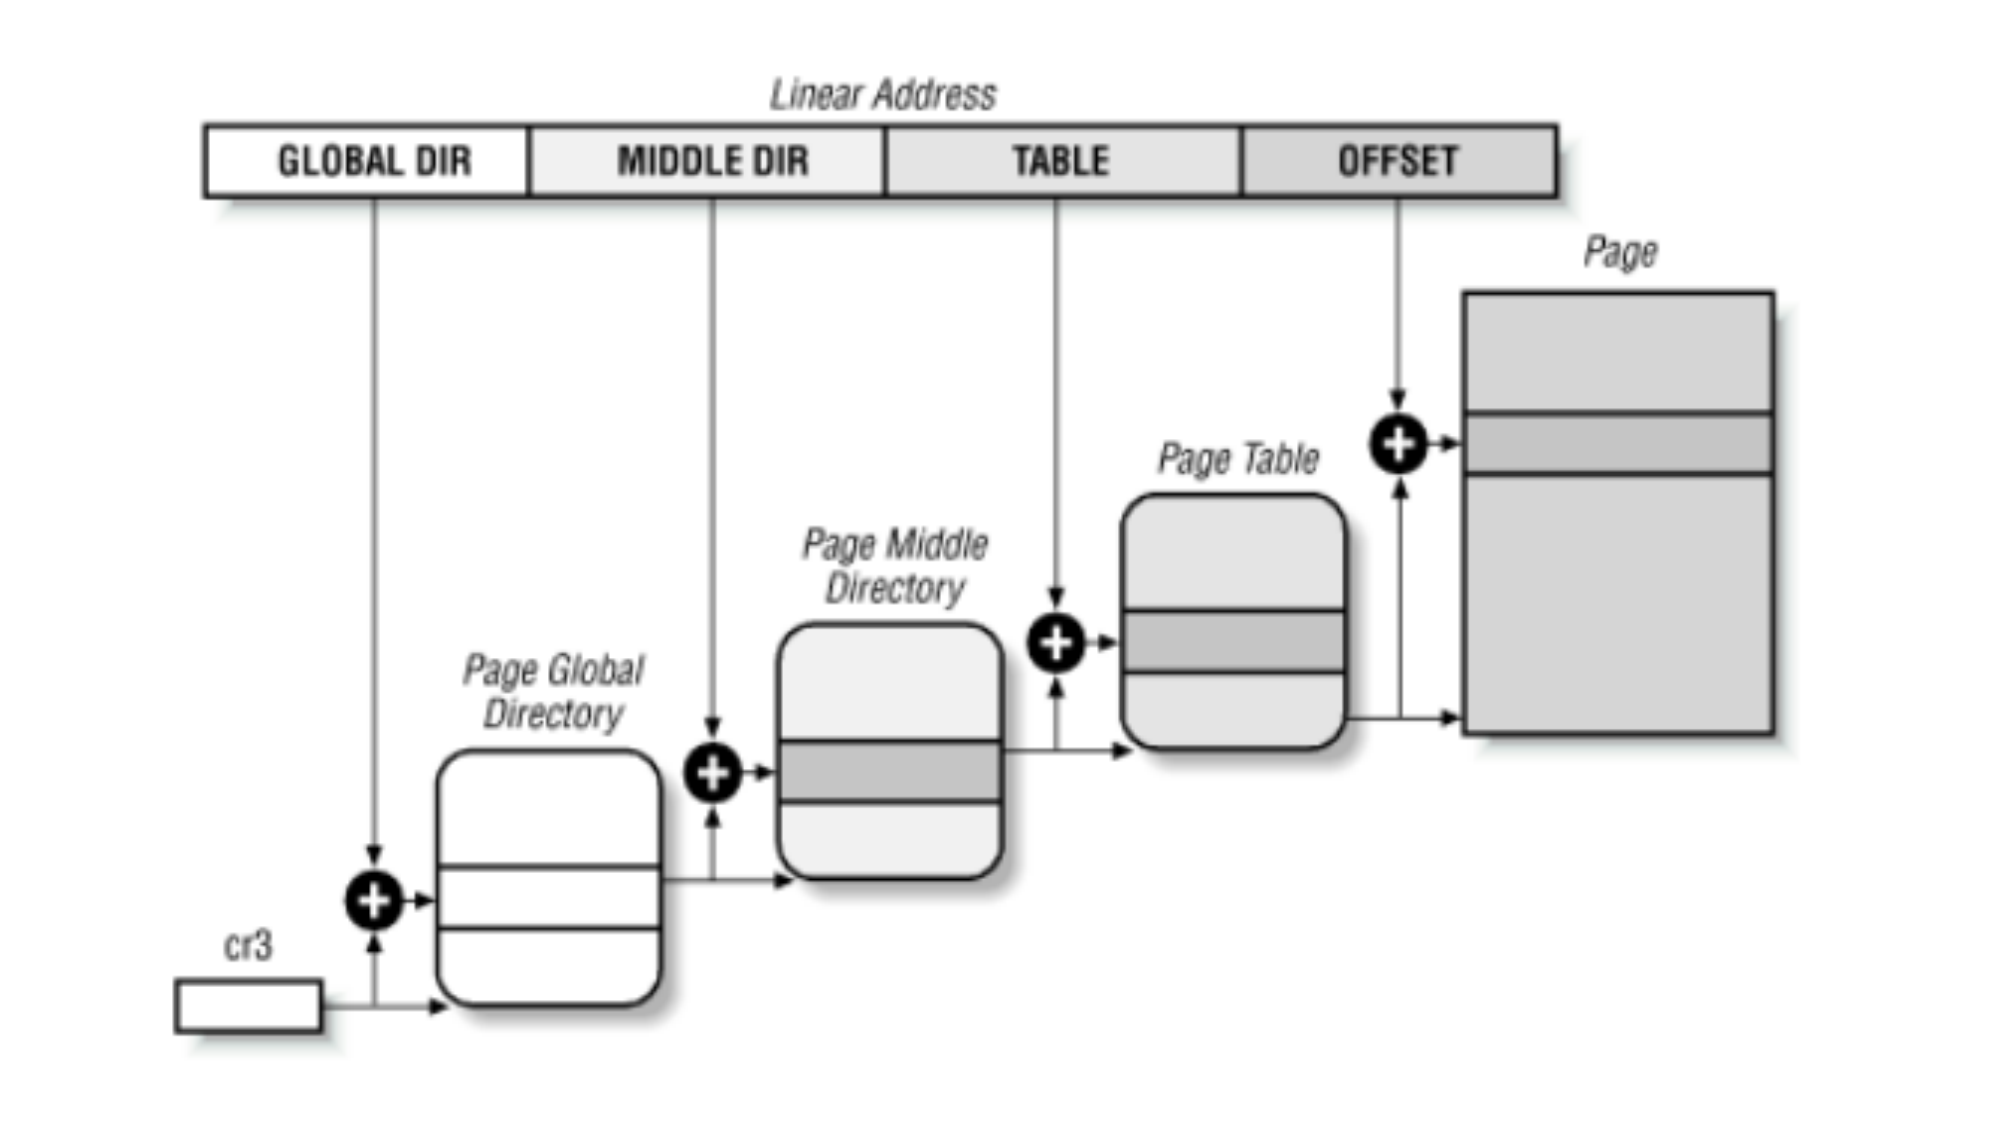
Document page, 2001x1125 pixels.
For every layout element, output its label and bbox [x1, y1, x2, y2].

list [124, 64, 1908, 1068]
